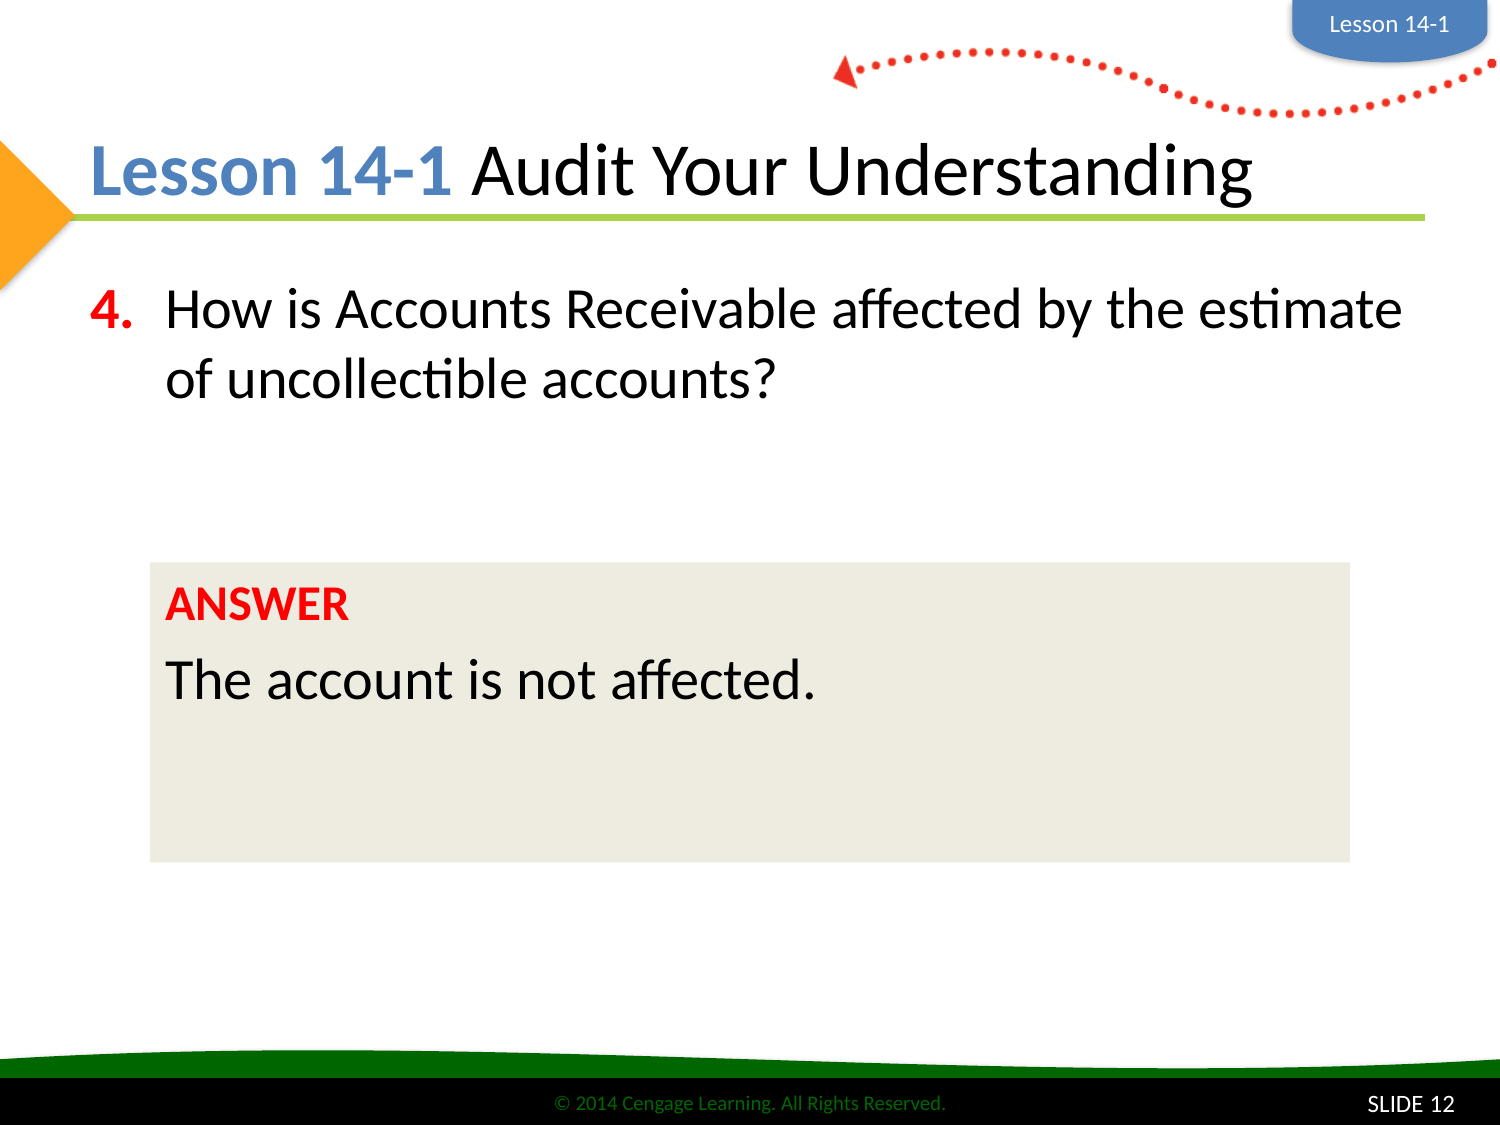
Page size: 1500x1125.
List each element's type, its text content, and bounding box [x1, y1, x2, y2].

list 4. How is Accounts Receivable affected by the estimate of uncollectible accounts? [75, 262, 1425, 1005]
title Lesson 14-1 Audit Your Understanding [75, 29, 1350, 218]
text_box [0, 138, 78, 293]
slide_number SLIDE 12 [1170, 1080, 1470, 1125]
text_box ANSWER The account is not affected. [149, 562, 1350, 863]
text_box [1292, 0, 1488, 63]
picture [827, 37, 1500, 126]
